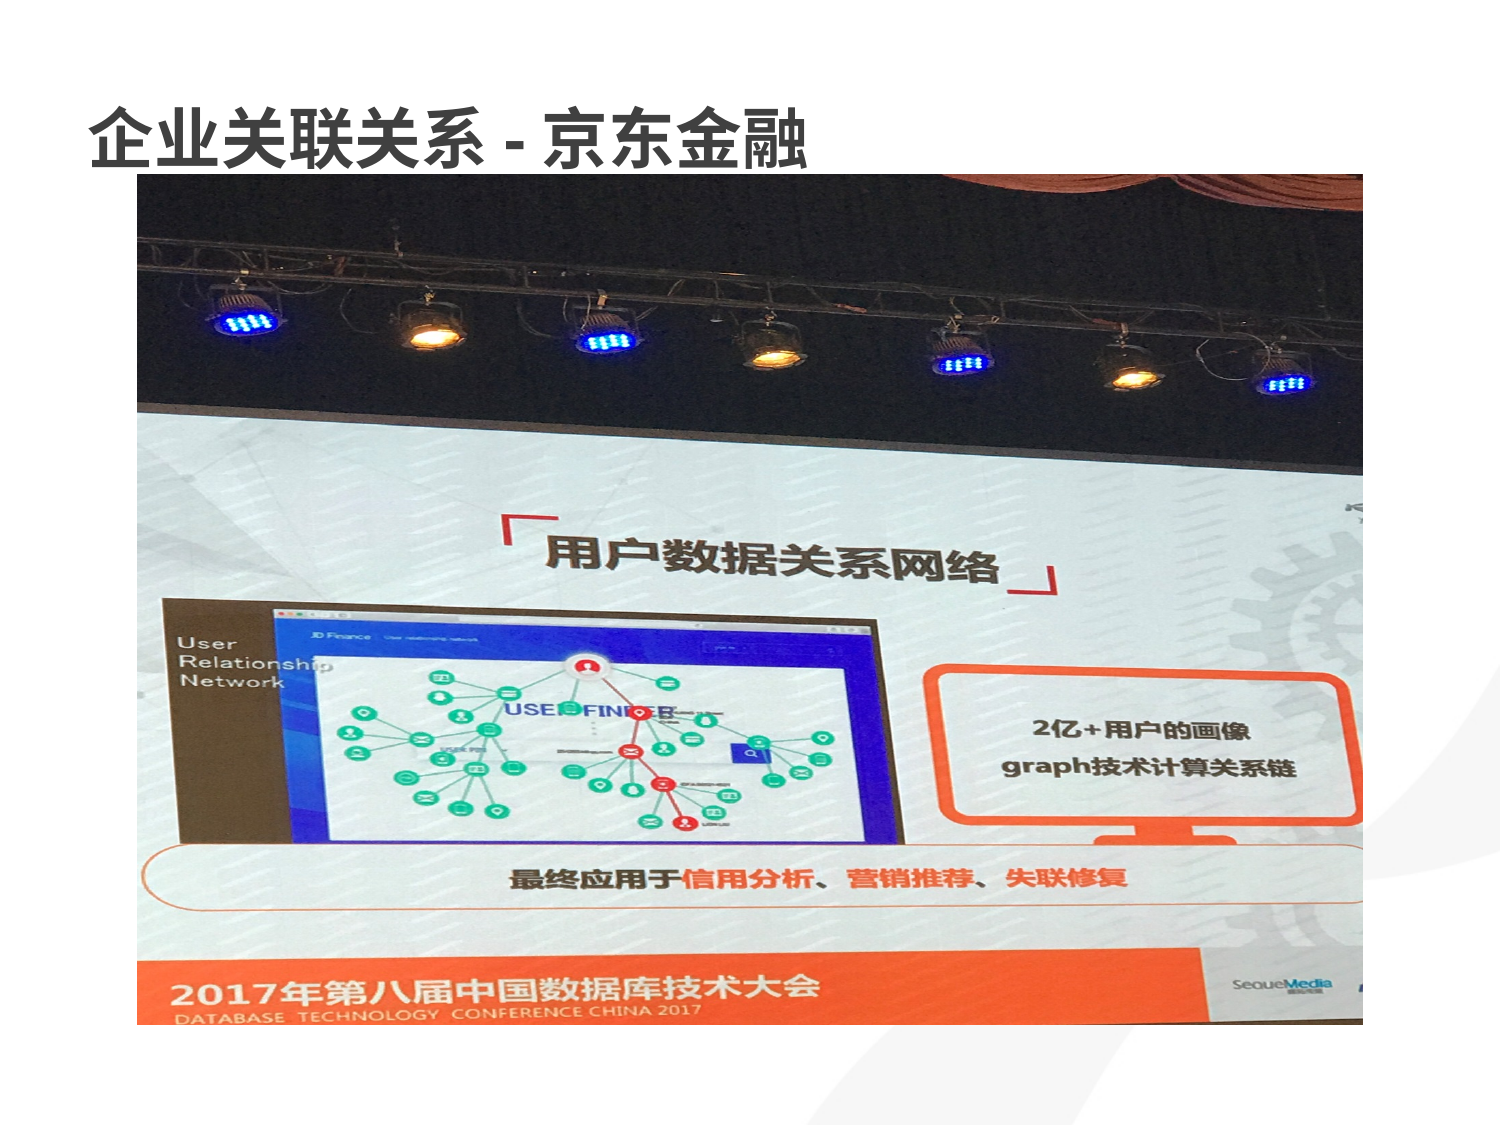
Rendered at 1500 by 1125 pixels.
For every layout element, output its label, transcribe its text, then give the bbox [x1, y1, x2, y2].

picture [0, 0, 1500, 1125]
title 企业关联关系-京东金融 [87, 96, 1413, 179]
